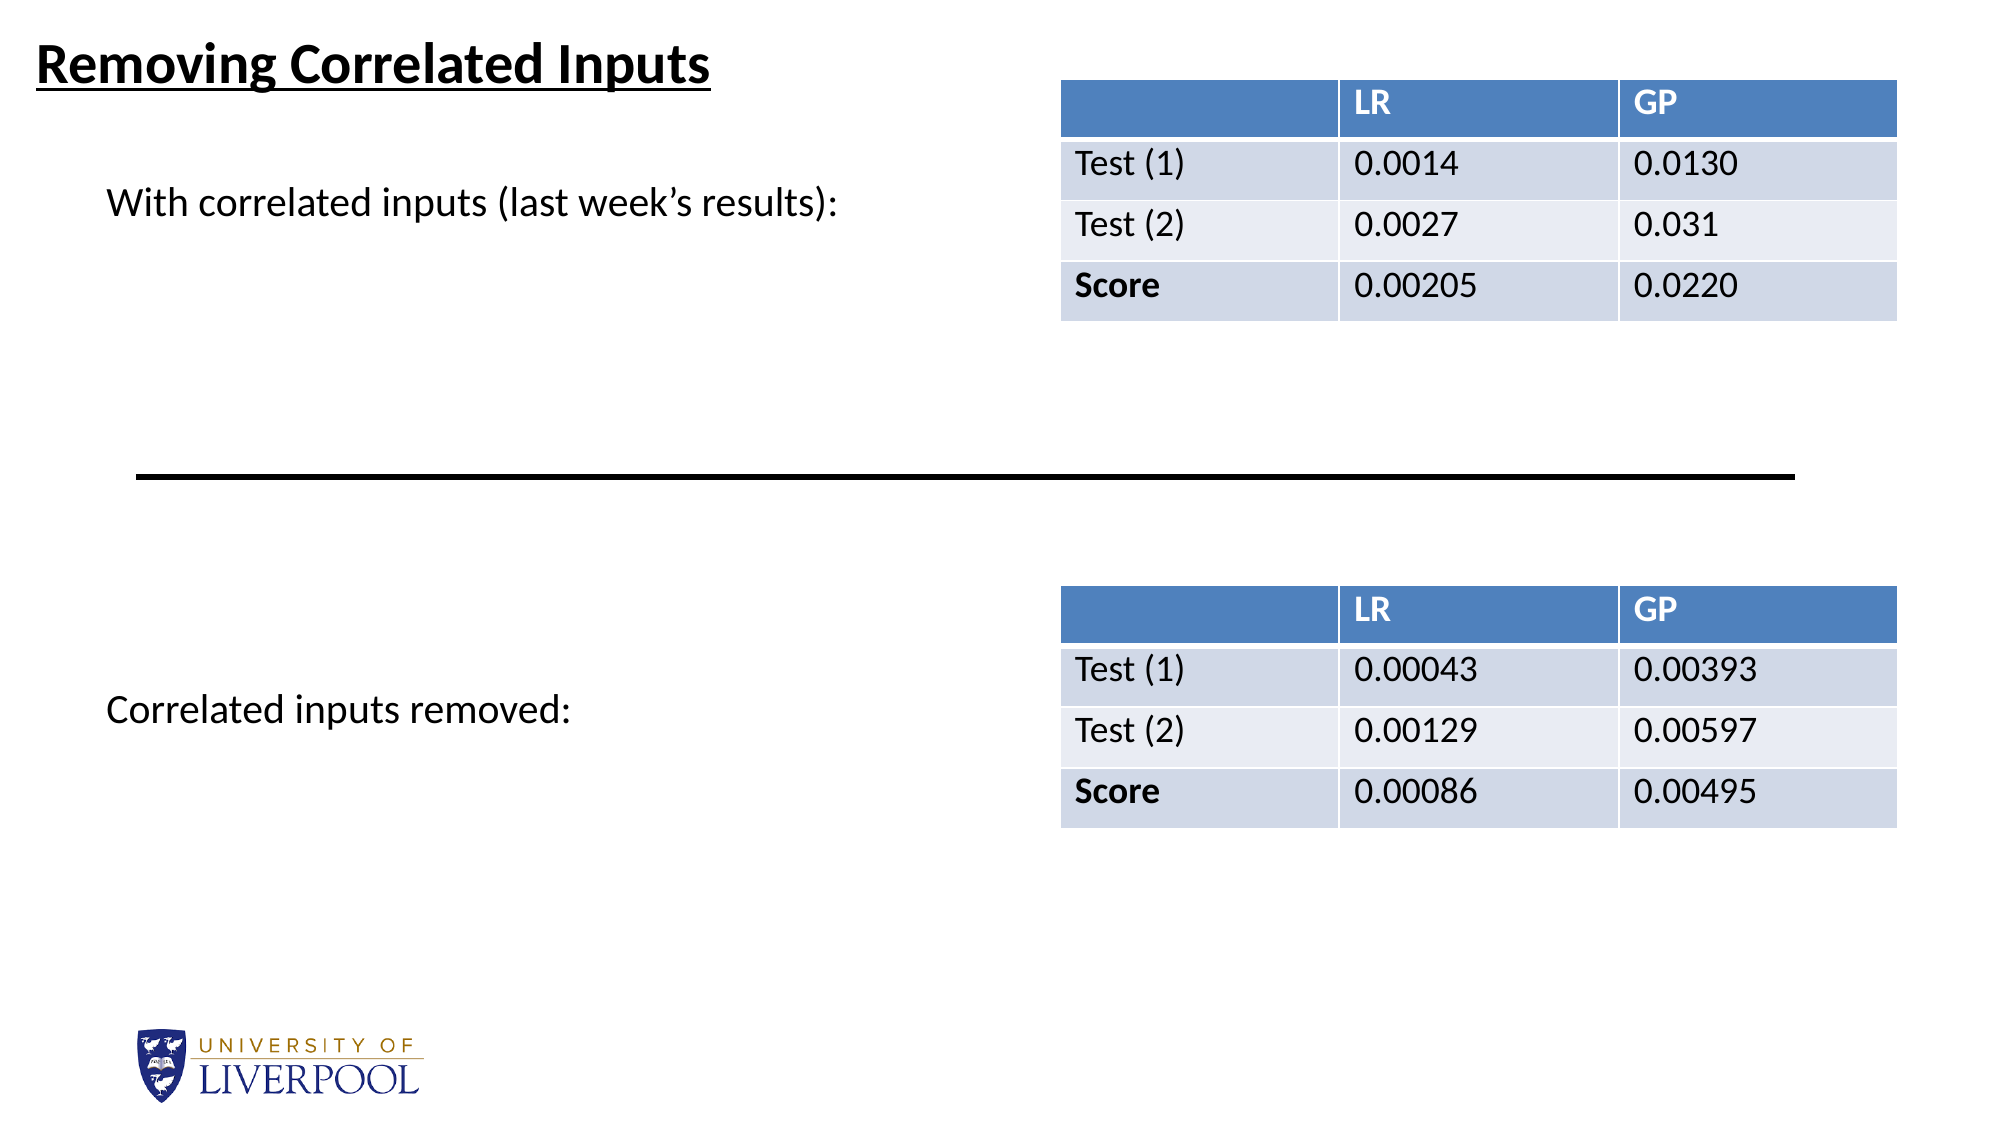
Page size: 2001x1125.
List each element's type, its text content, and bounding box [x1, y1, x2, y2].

table_cell Test (1) [1061, 649, 1338, 706]
table_cell Score [1061, 262, 1338, 321]
table_cell 0.0027 [1340, 201, 1618, 260]
table_cell 0.00129 [1340, 708, 1618, 767]
table_cell Test (1) [1061, 142, 1338, 200]
table_cell 0.00205 [1340, 262, 1618, 321]
text_box With correlated inputs (last week’s results): [91, 167, 1073, 233]
table_header LR [1340, 586, 1618, 643]
text_box Correlated inputs removed: [91, 674, 1073, 740]
table_header [1061, 80, 1338, 137]
table_cell 0.00043 [1340, 649, 1618, 706]
picture [137, 1029, 424, 1103]
table_cell 0.00393 [1620, 649, 1897, 706]
table_header LR [1340, 80, 1618, 137]
table_cell Score [1061, 769, 1338, 828]
table_header GP [1620, 586, 1897, 643]
table_cell 0.0130 [1620, 142, 1897, 200]
table_header [1061, 586, 1338, 643]
table_cell 0.0220 [1620, 262, 1897, 321]
table_header GP [1620, 80, 1897, 137]
text_box Removing Correlated Inputs [21, 18, 1135, 103]
table_cell Test (2) [1061, 201, 1338, 260]
table_cell 0.031 [1620, 201, 1897, 260]
table_cell 0.00086 [1340, 769, 1618, 828]
table_cell 0.00495 [1620, 769, 1897, 828]
table_cell 0.0014 [1340, 142, 1618, 200]
table_cell 0.00597 [1620, 708, 1897, 767]
table_cell Test (2) [1061, 708, 1338, 767]
